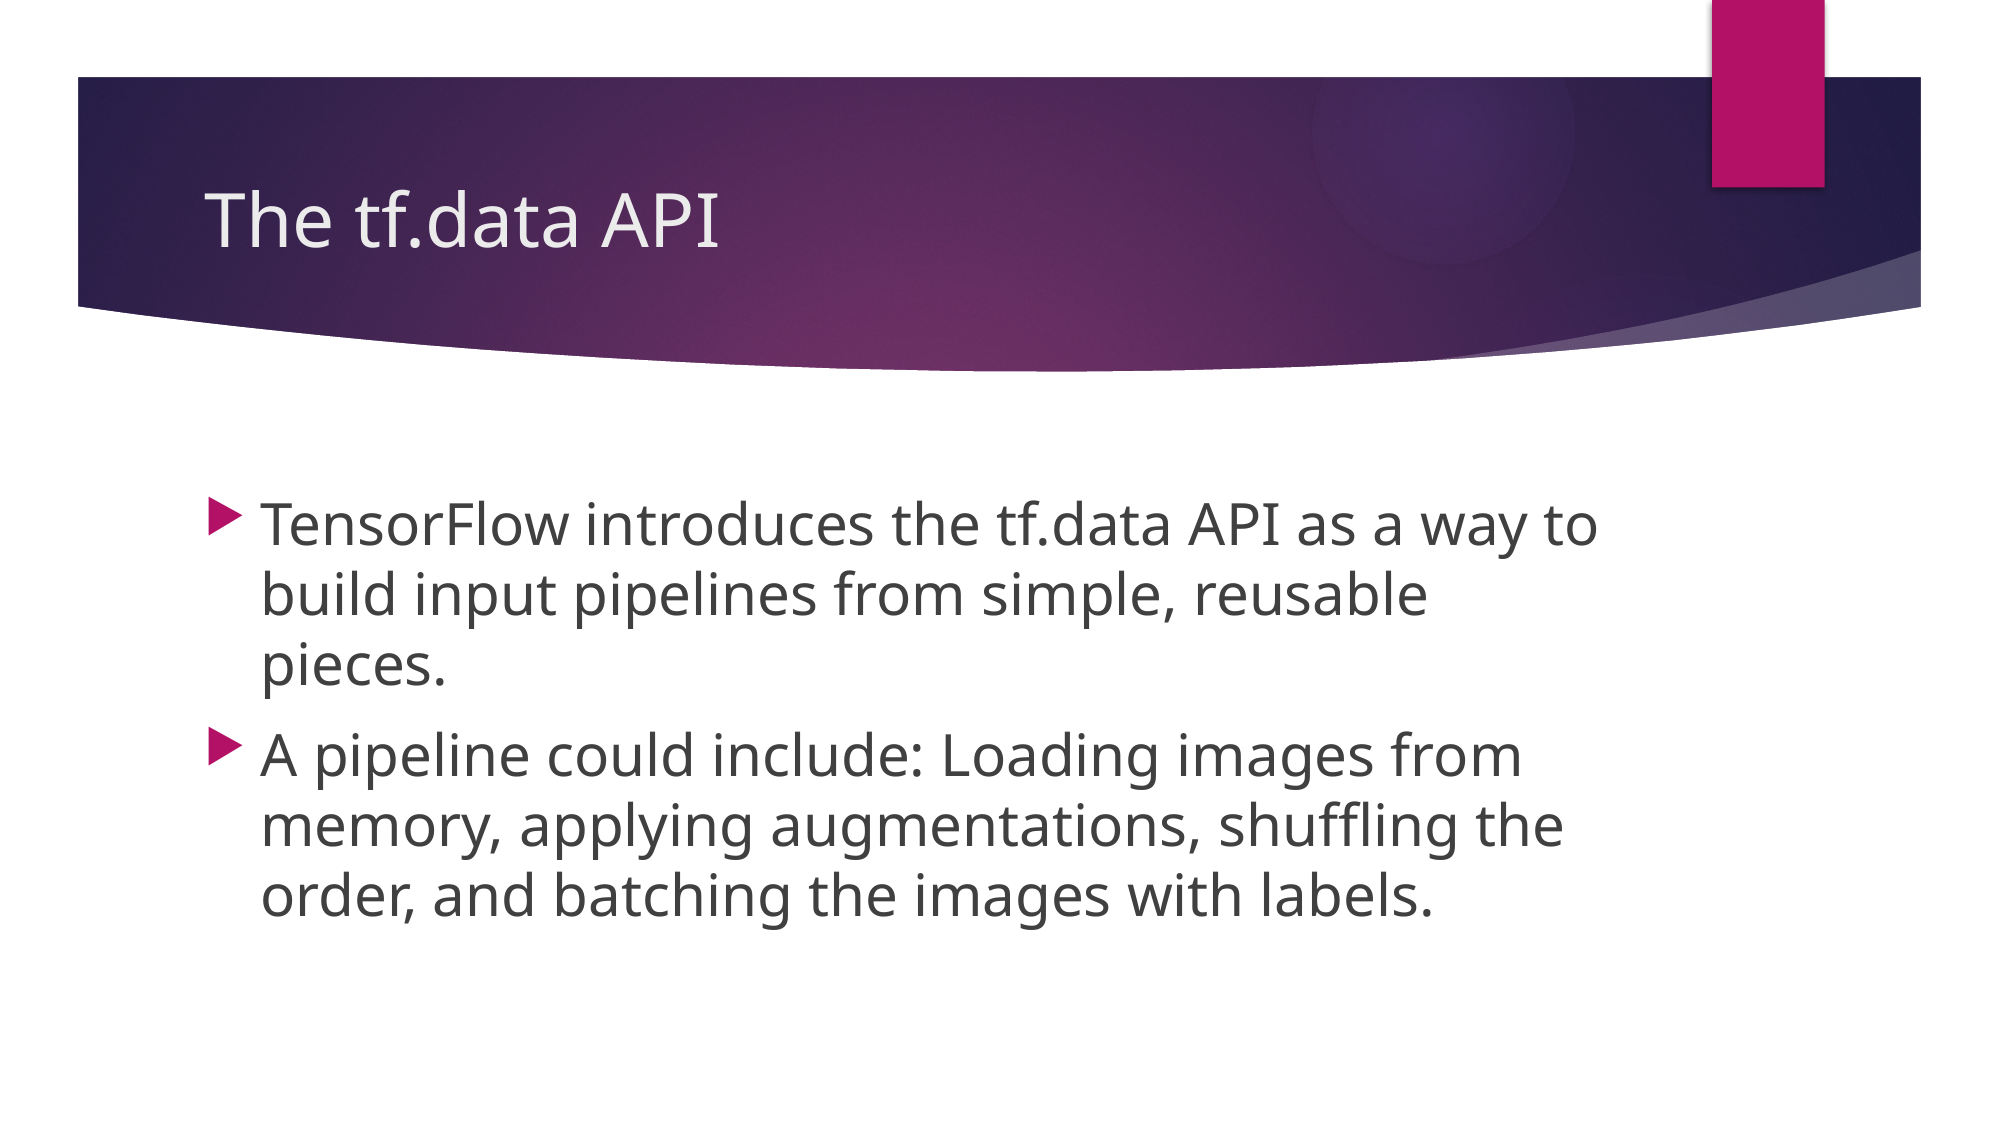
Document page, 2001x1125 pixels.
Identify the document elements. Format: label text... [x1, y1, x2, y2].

title The tf.data API [189, 159, 1627, 276]
list TensorFlow introduces the tf.data API as a way to build input pipelines from simple, reusable pieces. A pipeline could include: Loading images from memory, applying augmentations, shuffling the order, and batching the images with labels. [189, 427, 1638, 988]
